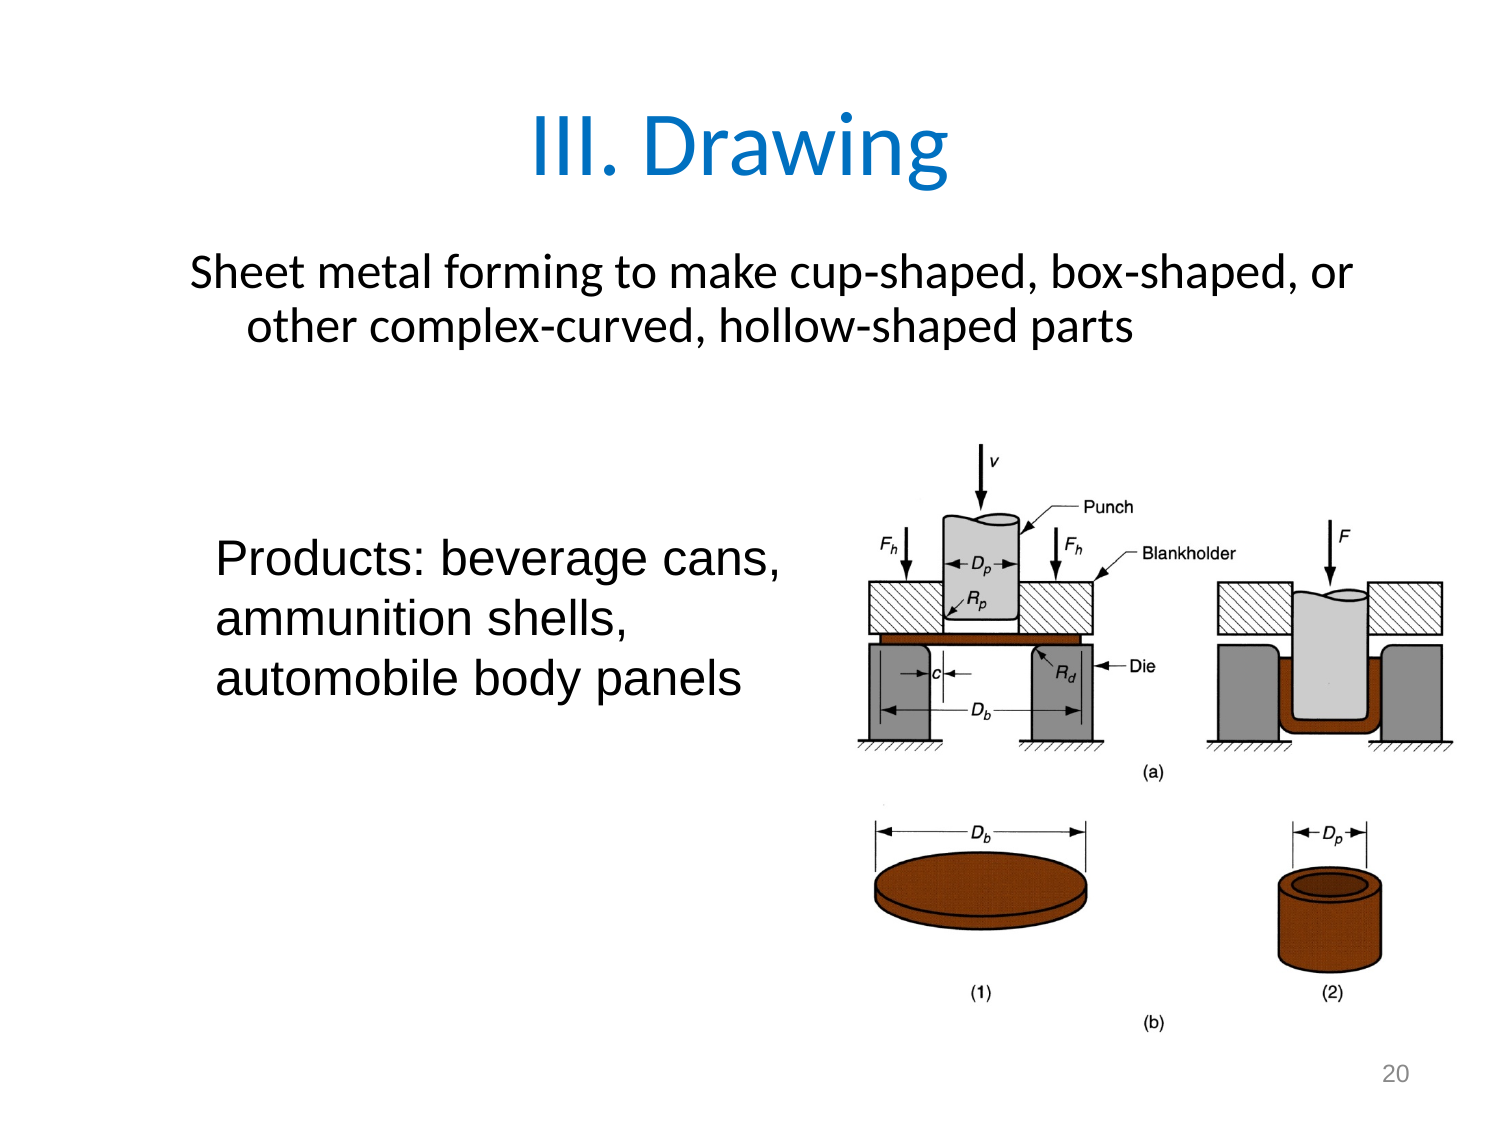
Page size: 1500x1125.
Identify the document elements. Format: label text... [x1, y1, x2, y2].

text_box ‹#› [1074, 1052, 1425, 1103]
list Sheet metal forming to make cup‑shaped, box‑shaped, or other complex‑curved, hollow‑shaped parts [174, 237, 1405, 400]
text_box Products: beverage cans, ammunition shells, automobile body panels [199, 517, 813, 775]
title III. Drawing [75, 45, 1425, 233]
picture [849, 437, 1459, 1043]
